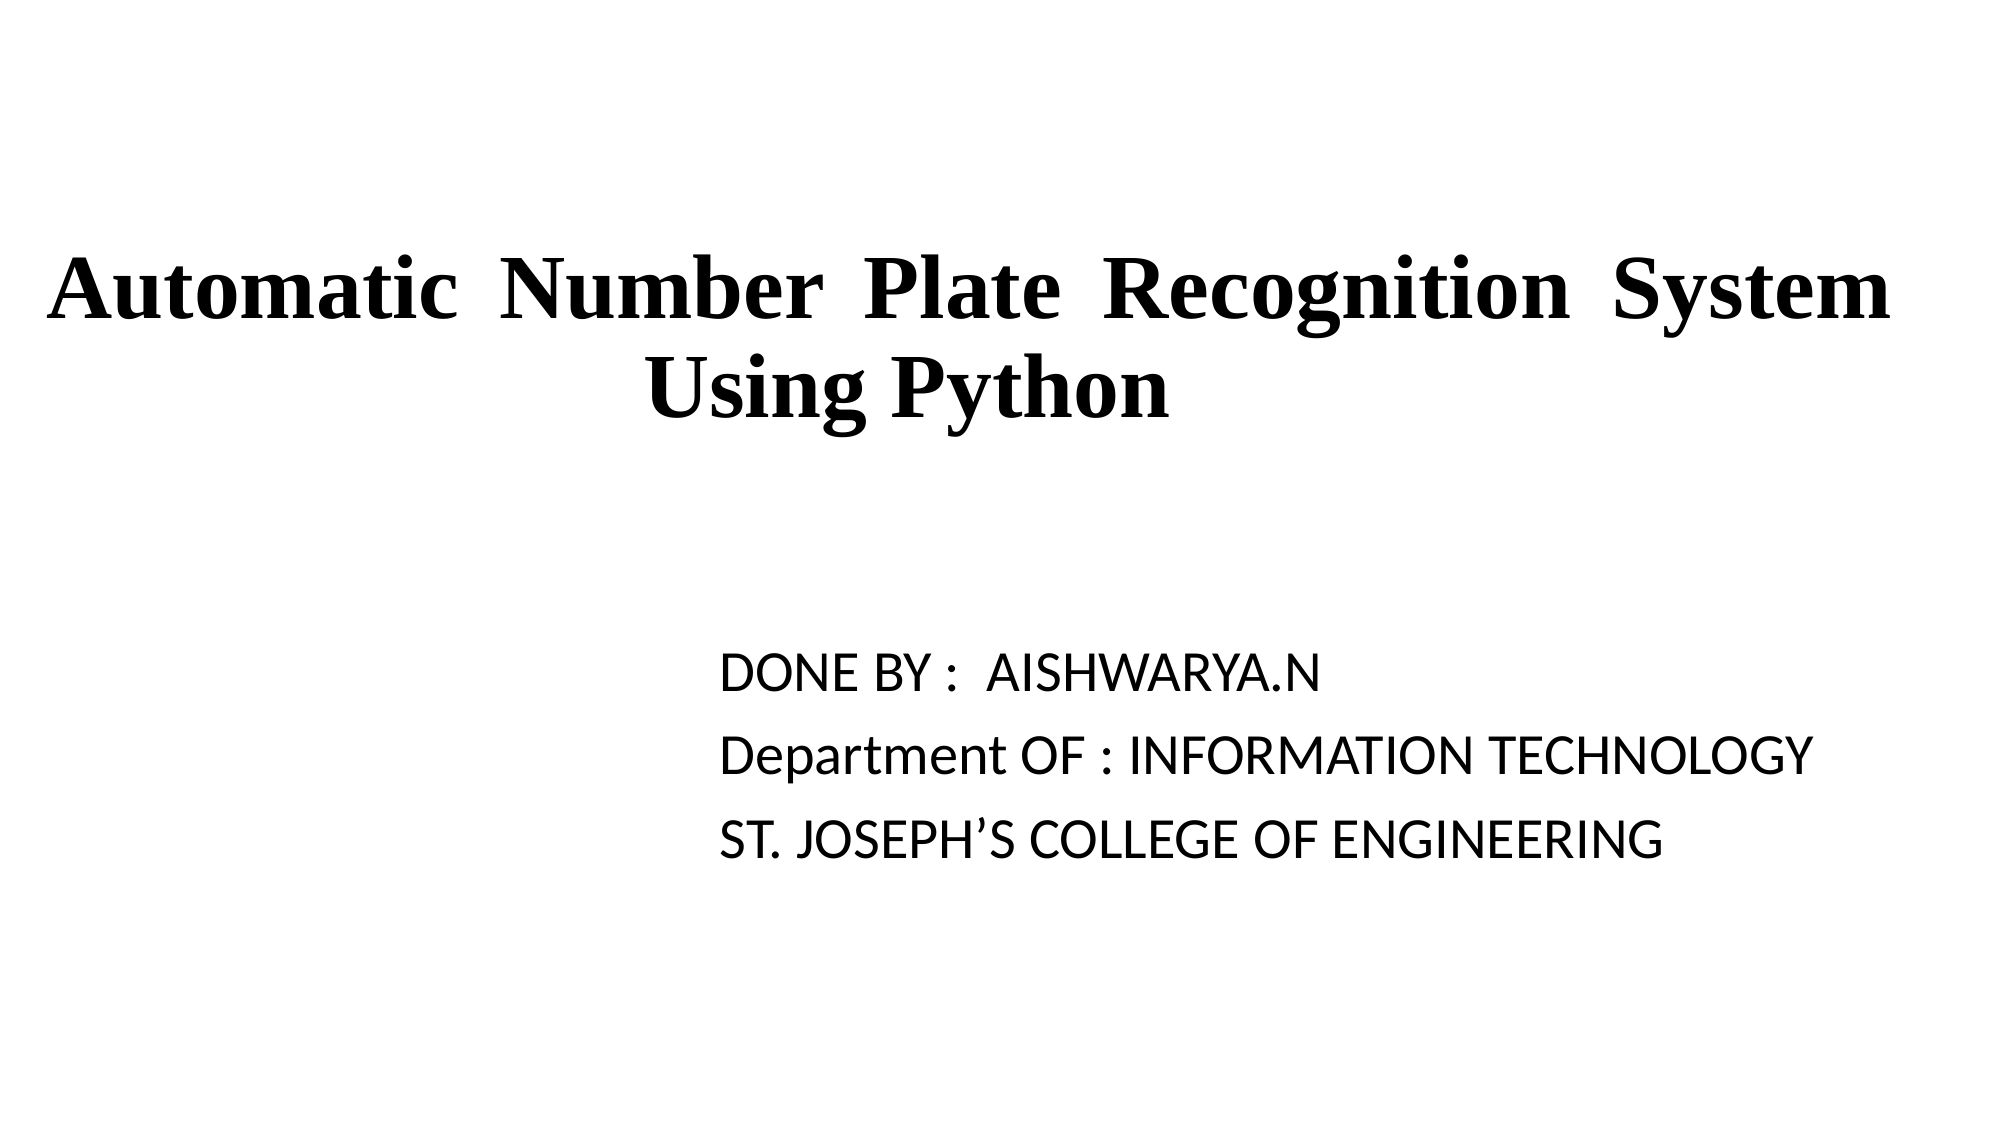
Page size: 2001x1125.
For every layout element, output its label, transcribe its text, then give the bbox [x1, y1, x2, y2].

subtitle DONE BY : AISHWARYA.N Department OF : INFORMATION TECHNOLOGY ST. JOSEPH’S COLLEGE OF ENGINEERING [704, 633, 1969, 958]
title Automatic Number Plate Recognition System Using Python [31, 137, 1910, 445]
